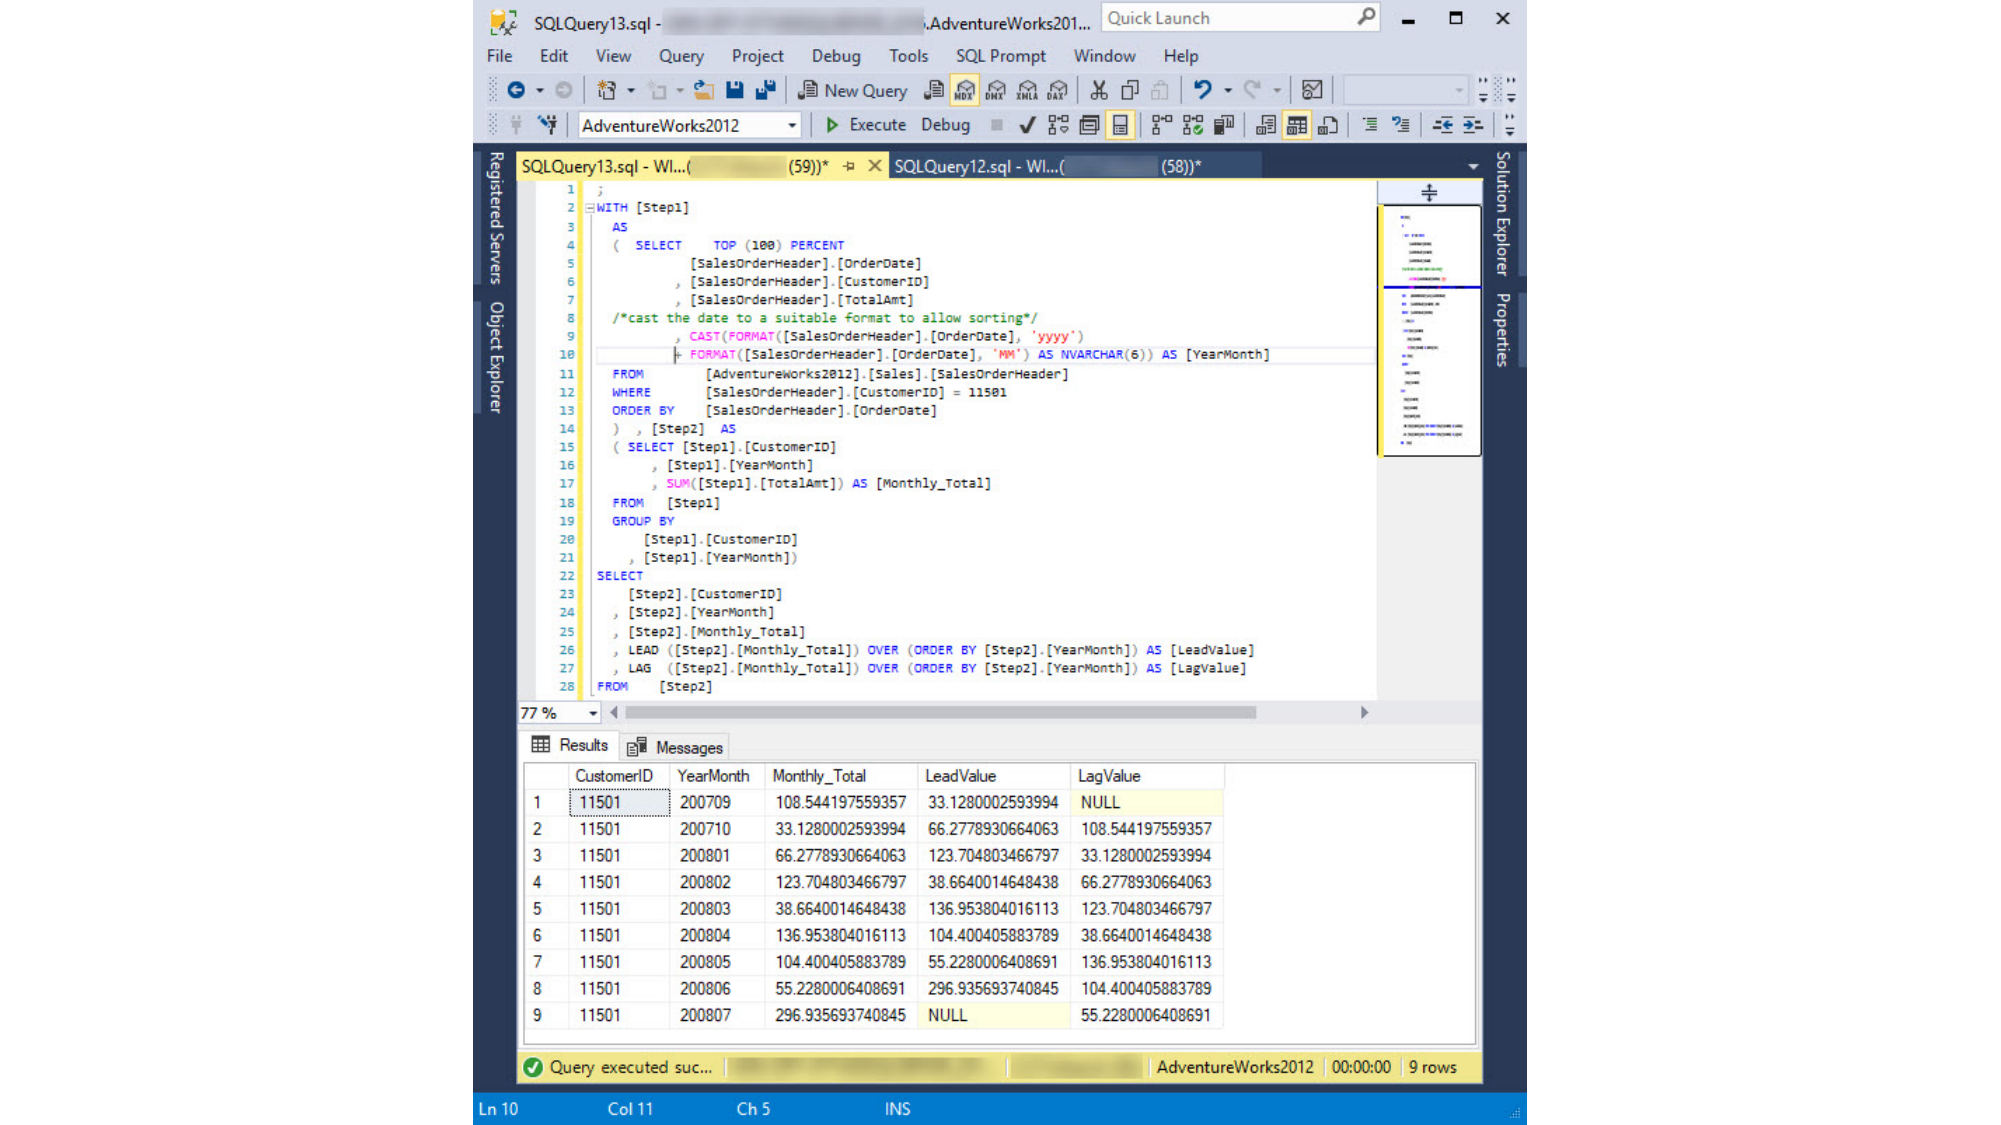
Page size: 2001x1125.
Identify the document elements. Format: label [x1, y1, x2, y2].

picture [473, 0, 1527, 1125]
